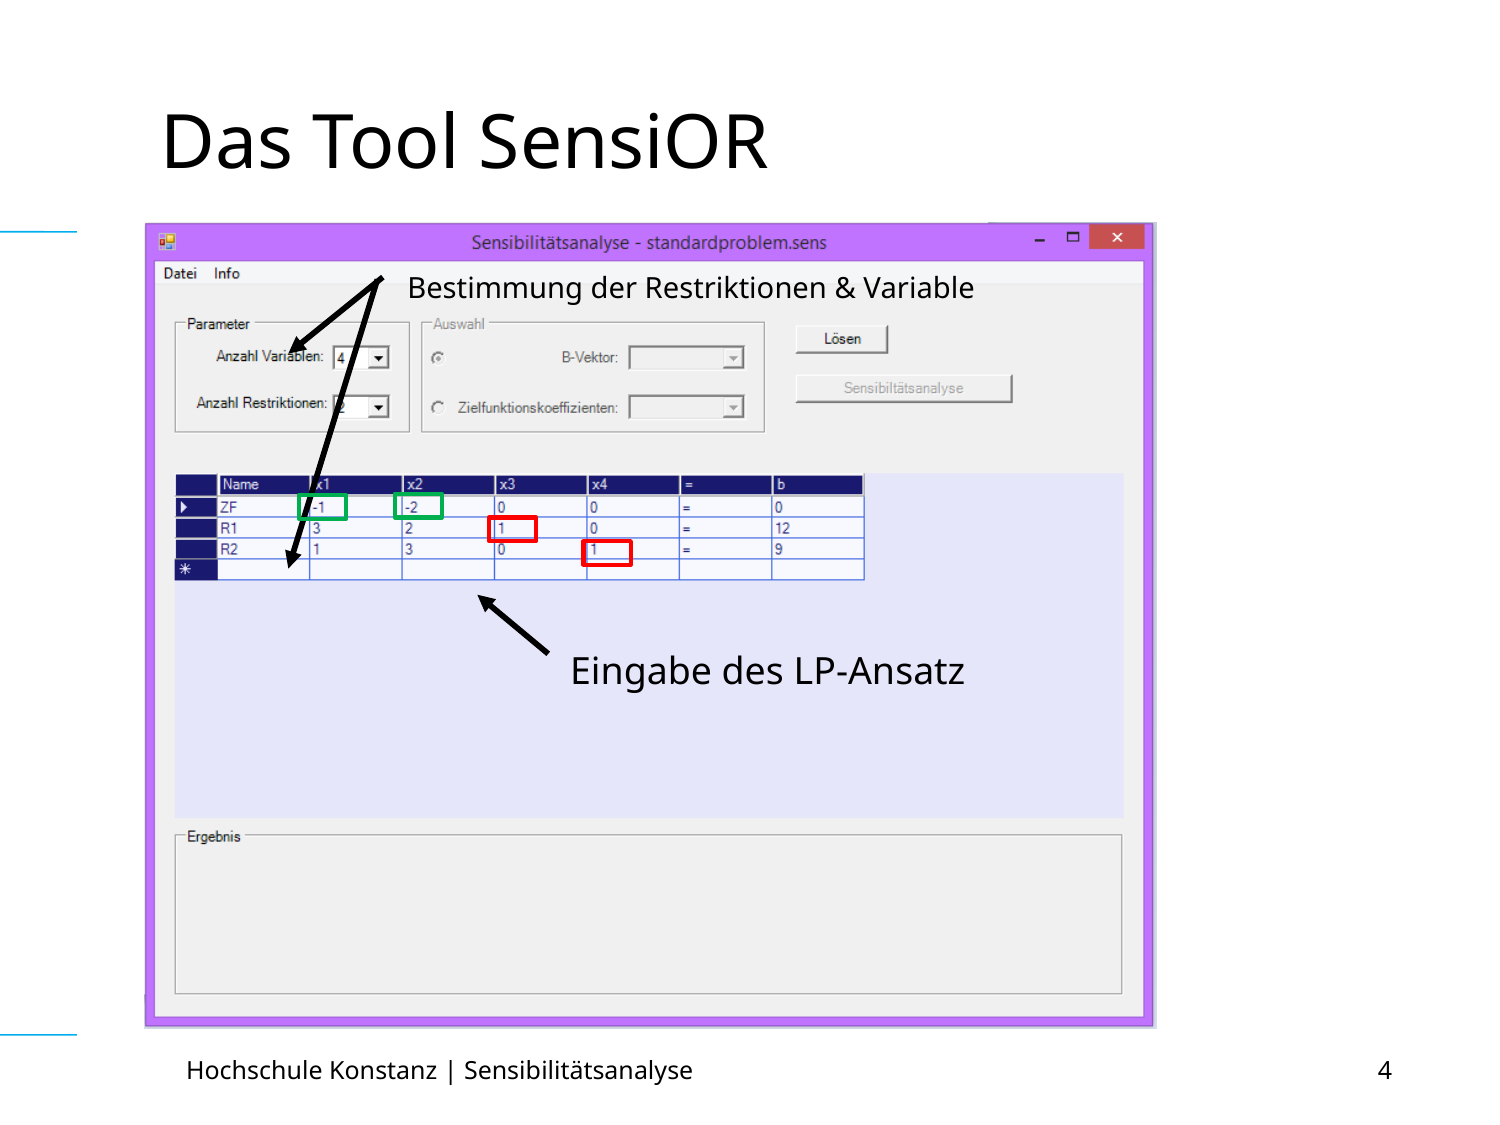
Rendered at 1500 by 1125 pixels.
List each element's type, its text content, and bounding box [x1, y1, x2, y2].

footer Hochschule Konstanz | Sensibilitätsanalyse [170, 1046, 1164, 1125]
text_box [288, 279, 378, 569]
slide_number 4 [1210, 1046, 1408, 1125]
picture [143, 221, 1157, 1029]
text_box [288, 276, 384, 354]
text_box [477, 594, 549, 654]
title Das Tool SensiOR [145, 44, 1412, 233]
